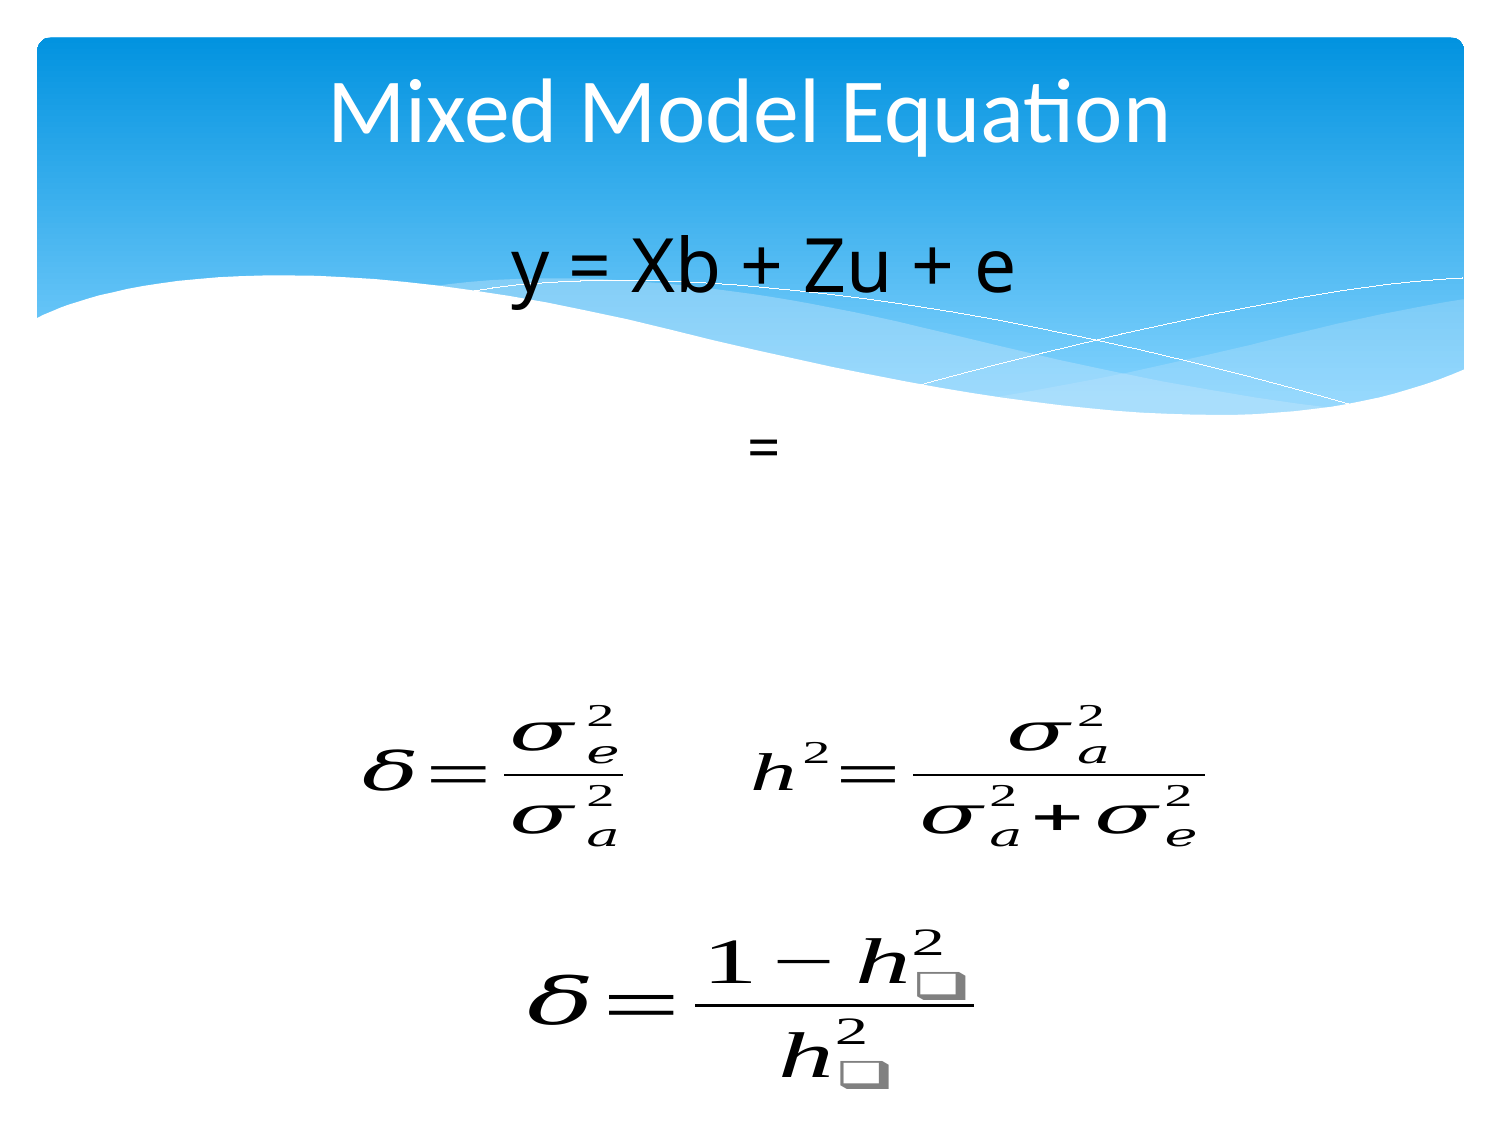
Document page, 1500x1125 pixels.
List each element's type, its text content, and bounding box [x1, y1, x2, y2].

text_box y = Xb + Zu + e [75, 210, 1454, 316]
title Mixed Model Equation [75, 12, 1425, 200]
